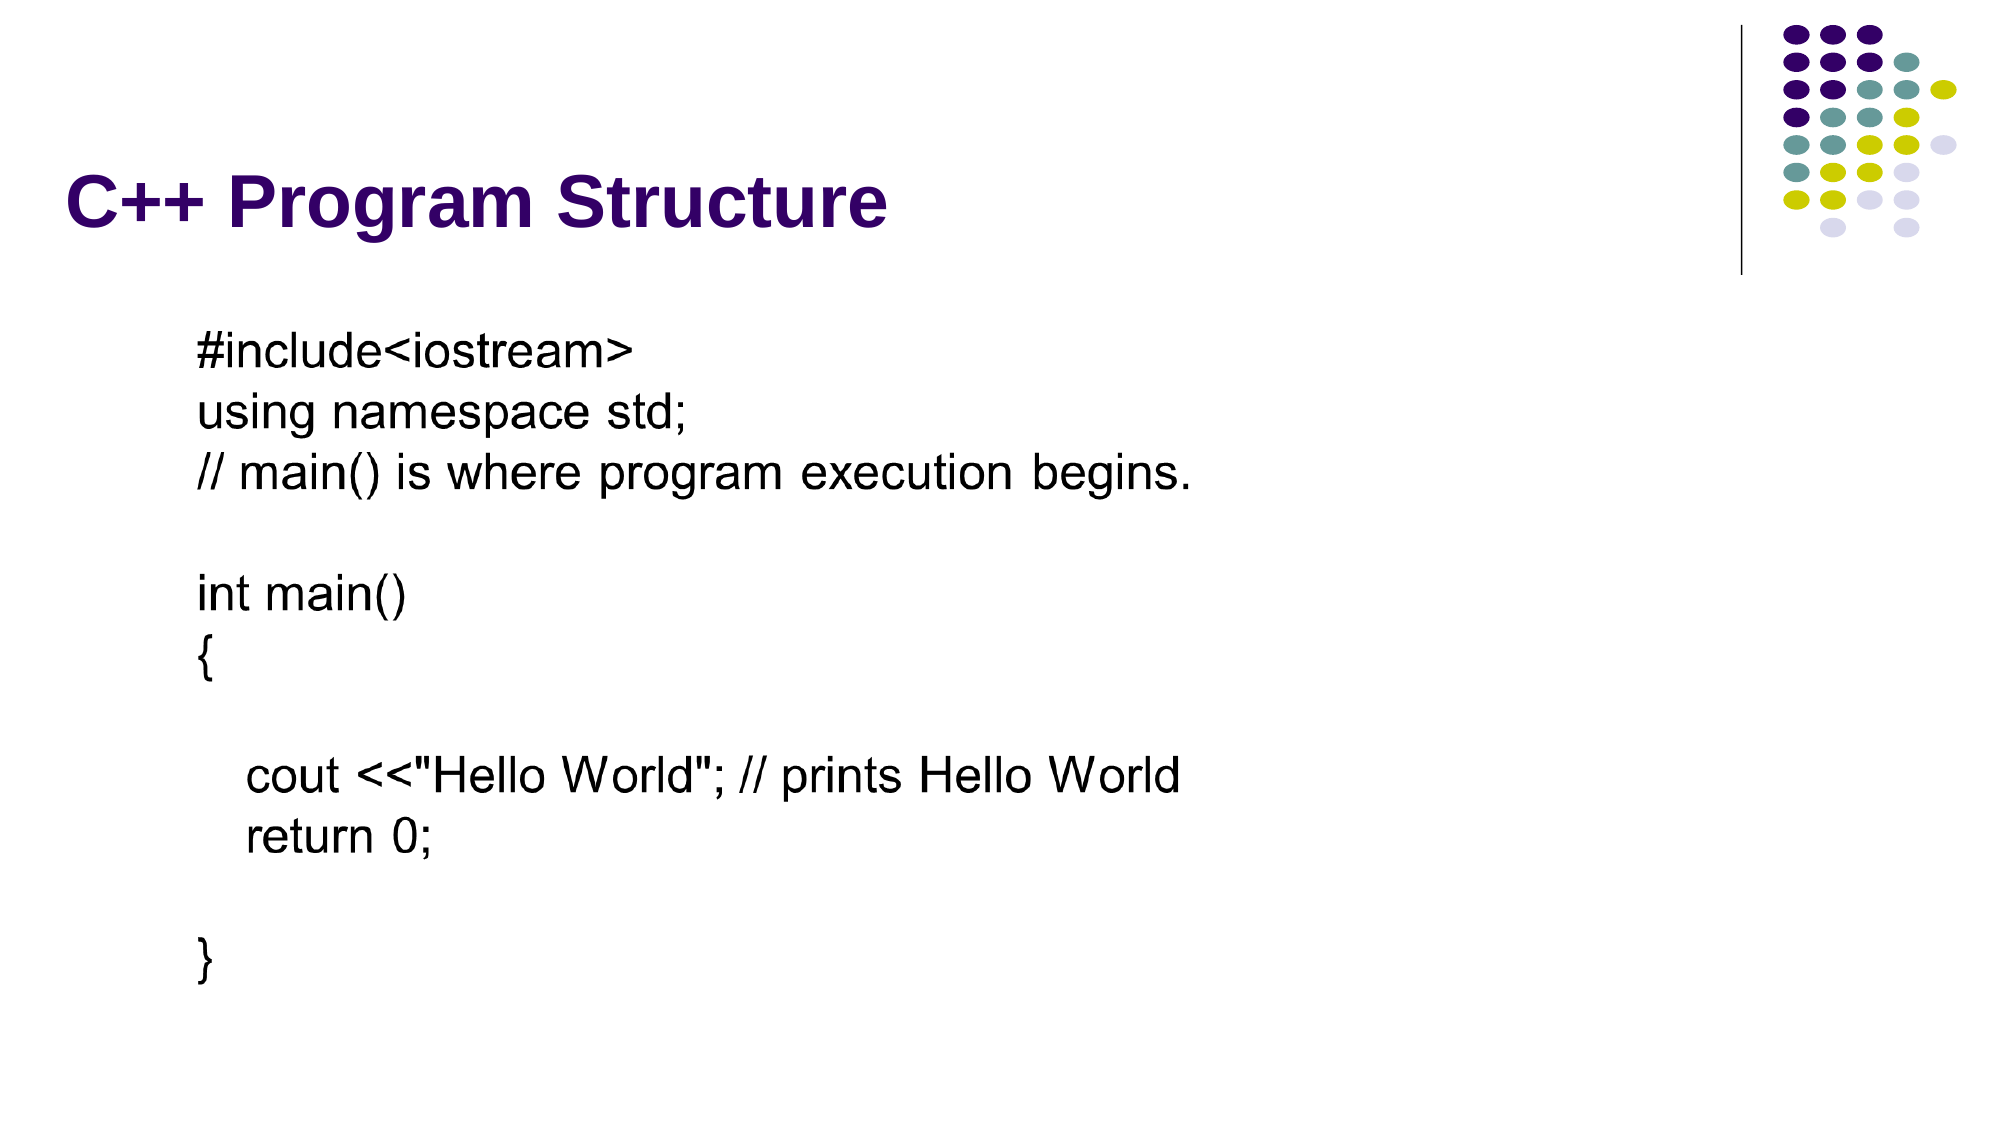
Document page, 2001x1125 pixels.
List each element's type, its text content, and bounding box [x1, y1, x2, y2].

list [165, 302, 1351, 1027]
title C++ Program Structure [49, 37, 1734, 251]
